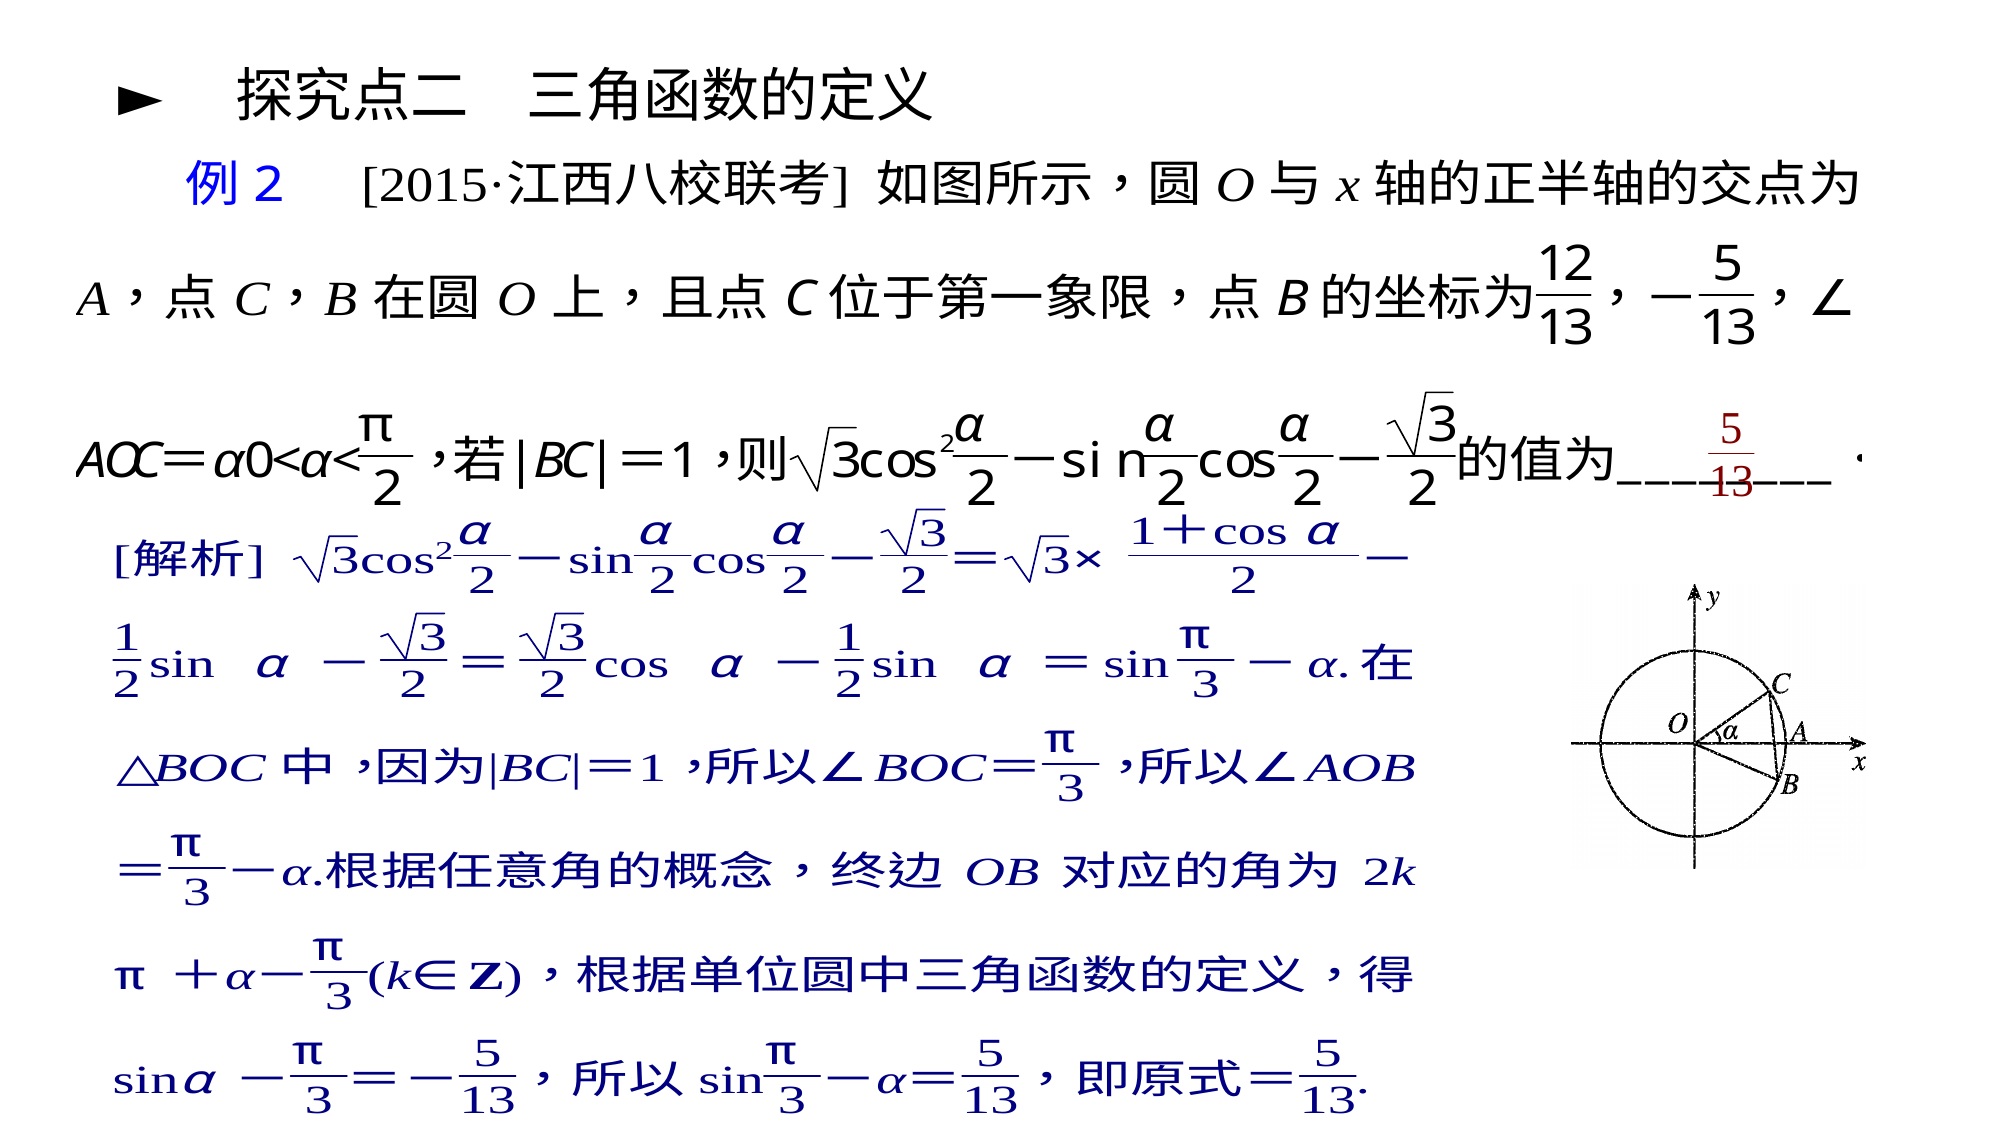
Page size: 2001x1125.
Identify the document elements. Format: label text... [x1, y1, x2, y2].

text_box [1698, 401, 1816, 535]
list ► 探究点二 三角函数的定义 [90, 58, 1390, 152]
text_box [112, 501, 1419, 1125]
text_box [76, 152, 1866, 535]
picture [1571, 583, 1866, 869]
